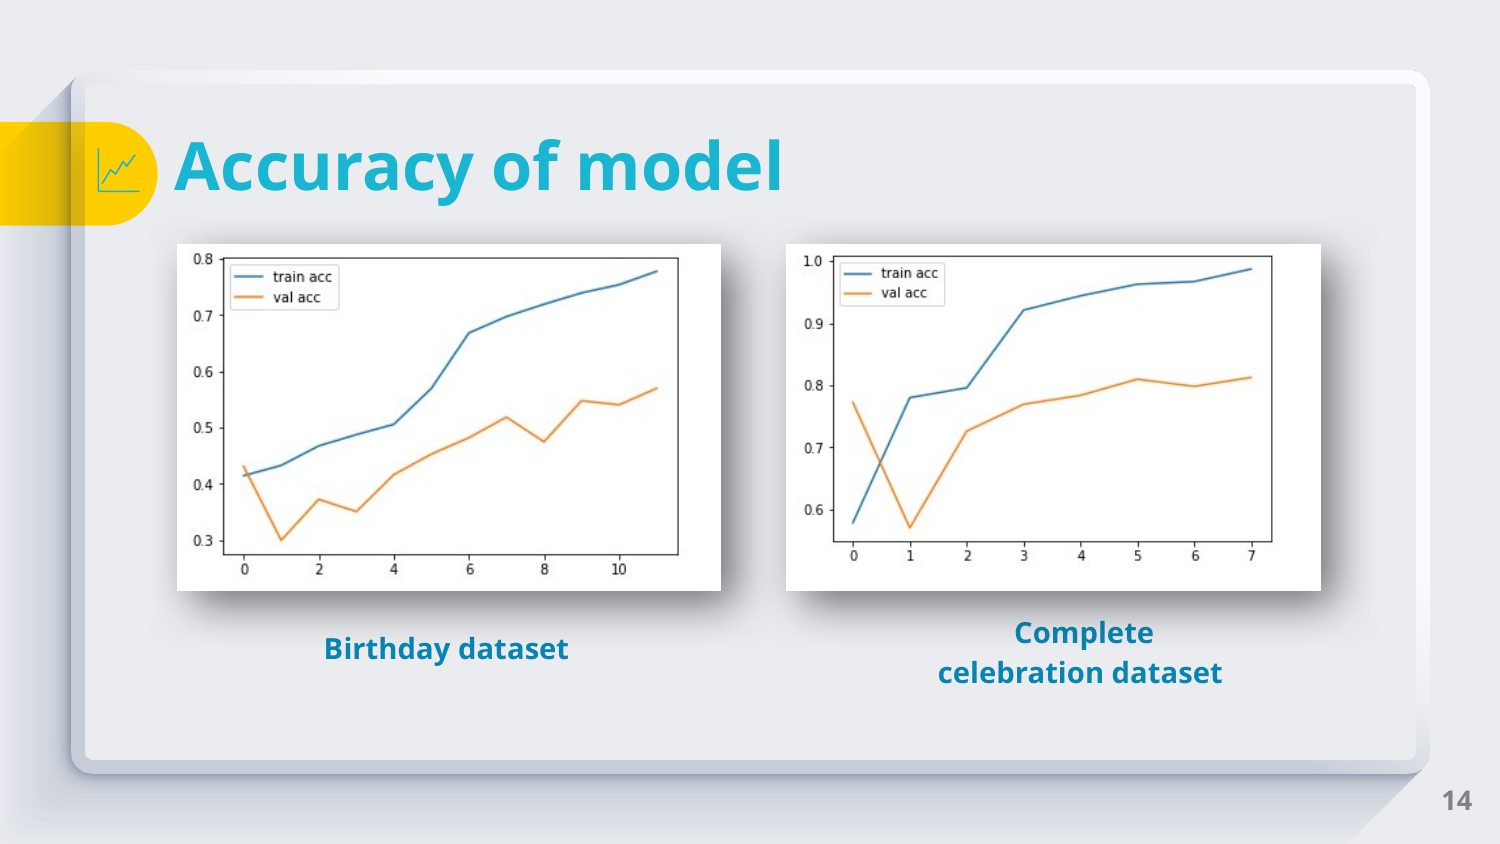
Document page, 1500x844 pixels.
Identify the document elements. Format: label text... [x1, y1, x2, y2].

text_box Complete celebration dataset [935, 638, 1233, 714]
picture [0, 0, 1500, 844]
text_box Birthday dataset [301, 638, 599, 697]
slide_number 14 [1414, 759, 1500, 844]
title Accuracy of model [174, 117, 1398, 222]
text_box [98, 148, 140, 192]
